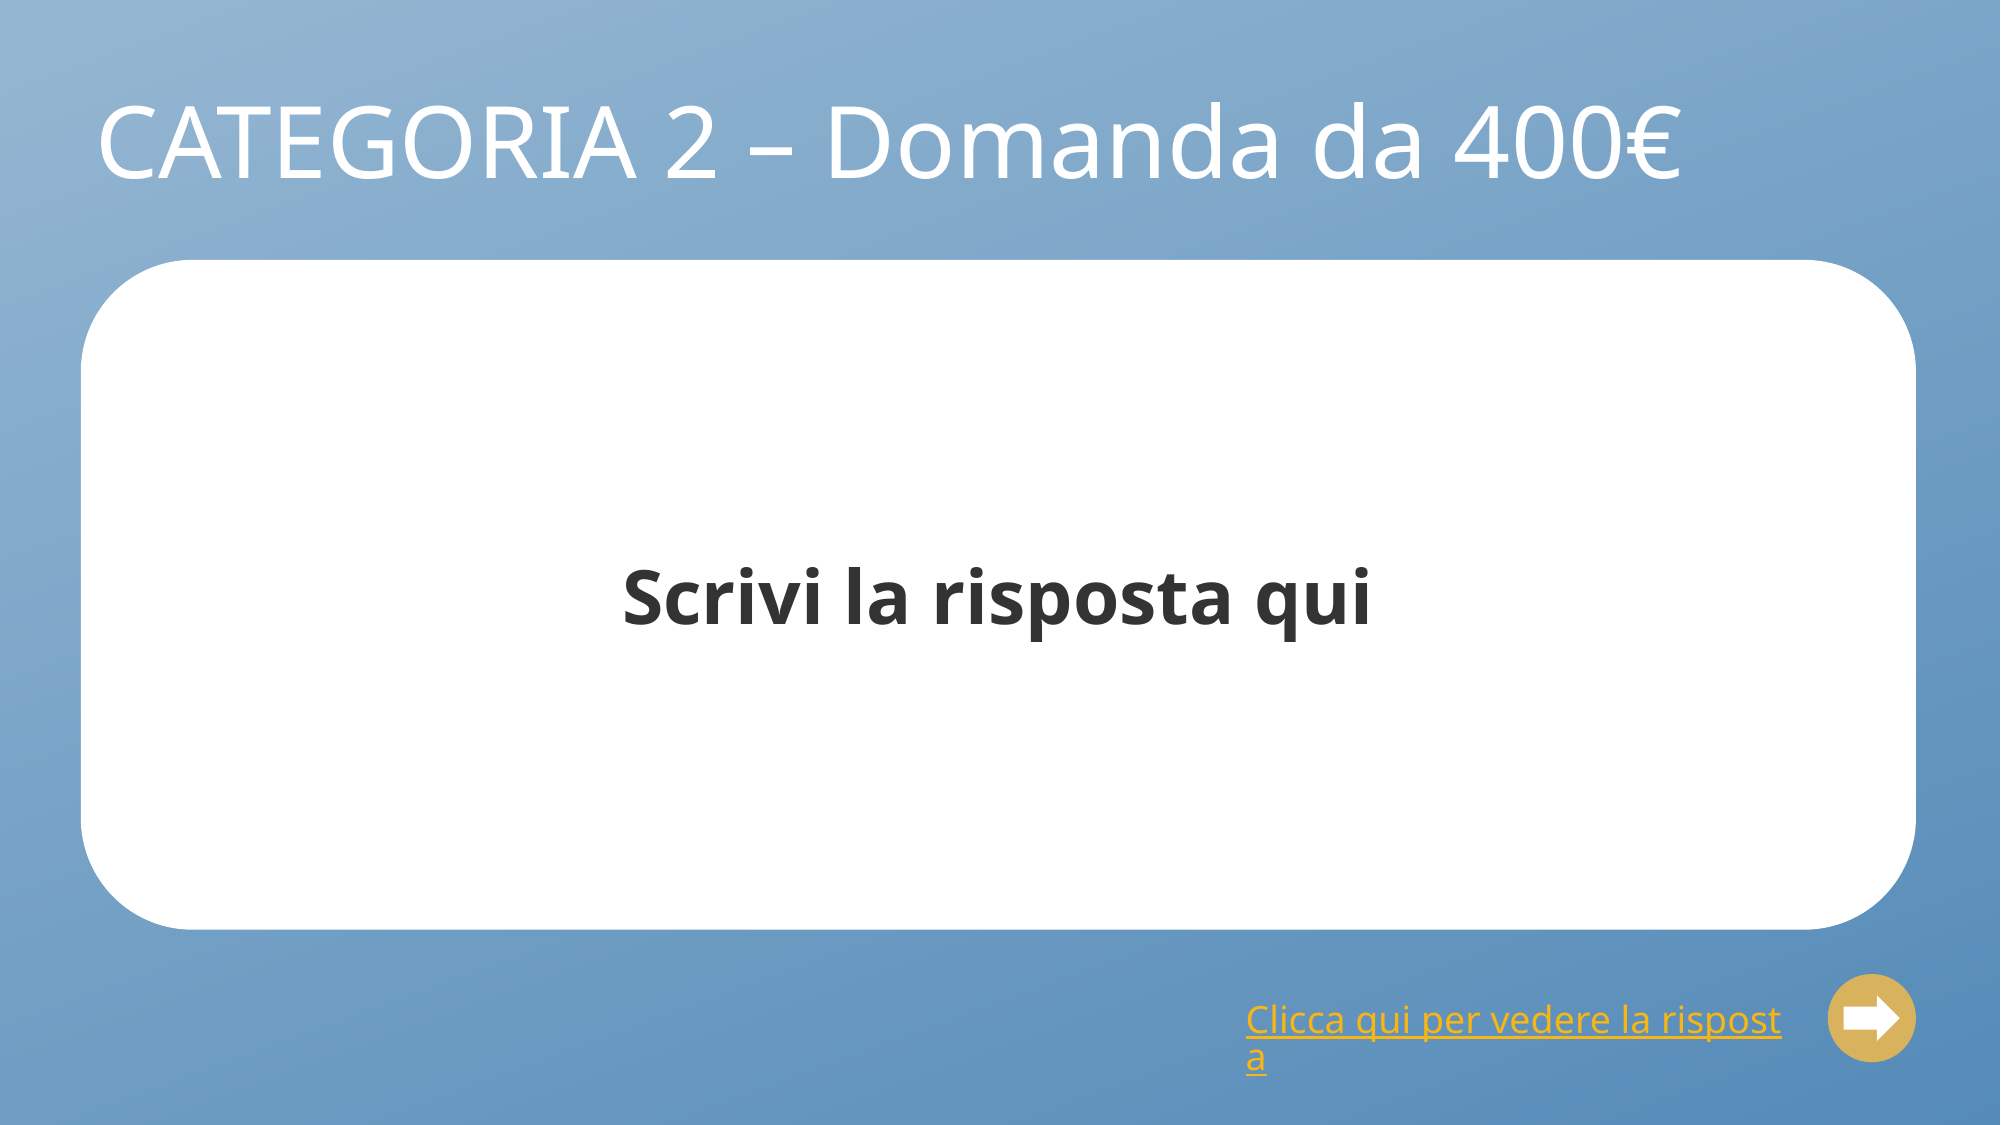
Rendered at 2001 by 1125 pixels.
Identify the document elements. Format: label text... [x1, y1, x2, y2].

title CATEGORIA 2 – Domanda da 400€ [80, 37, 1806, 255]
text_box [1827, 973, 1916, 1063]
text_box Scrivi la risposta qui [79, 258, 1917, 931]
text_box Clicca qui per vedere la risposta [1230, 988, 1811, 1055]
